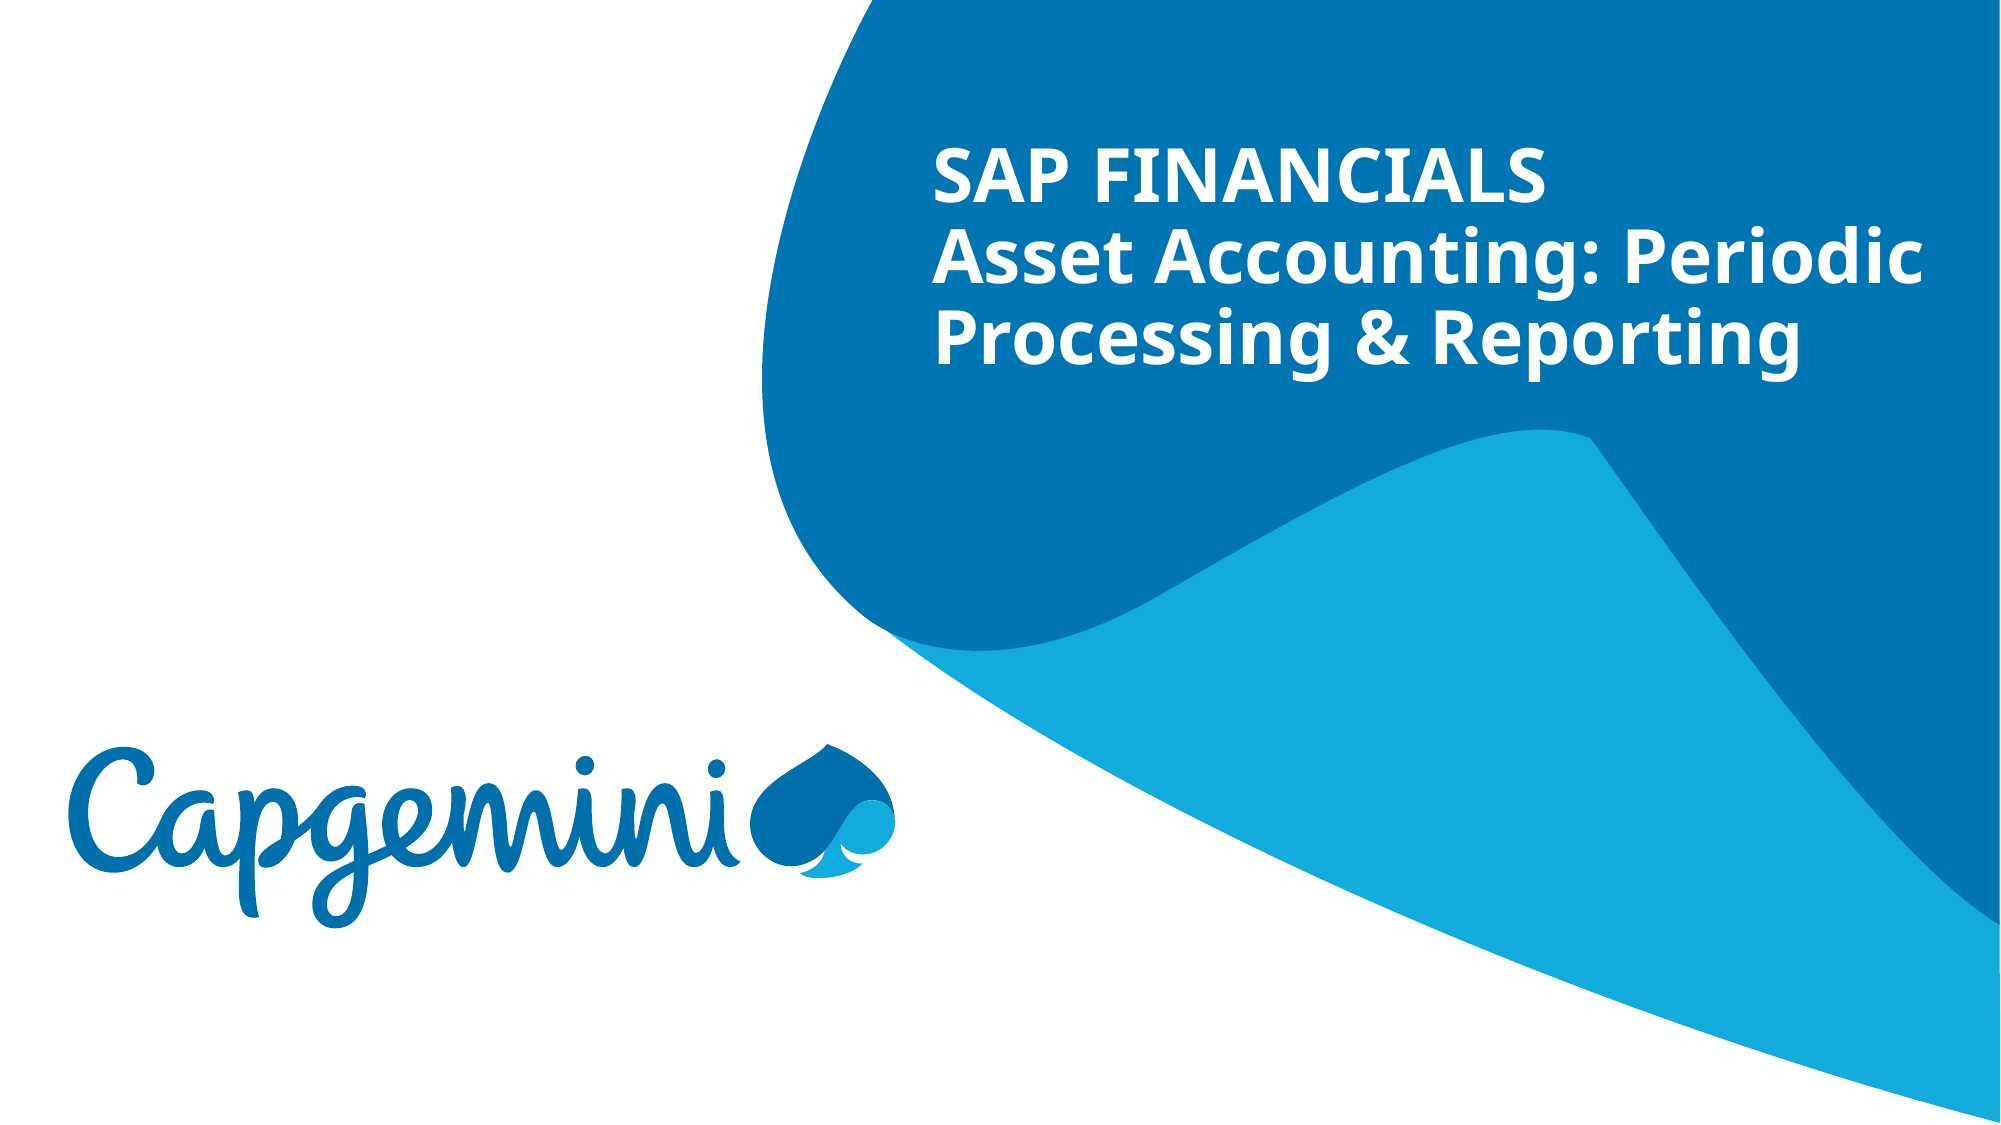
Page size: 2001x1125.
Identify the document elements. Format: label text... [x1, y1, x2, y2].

list SAP FINANCIALS Asset Accounting: Periodic Processing & Reporting [917, 90, 1955, 428]
